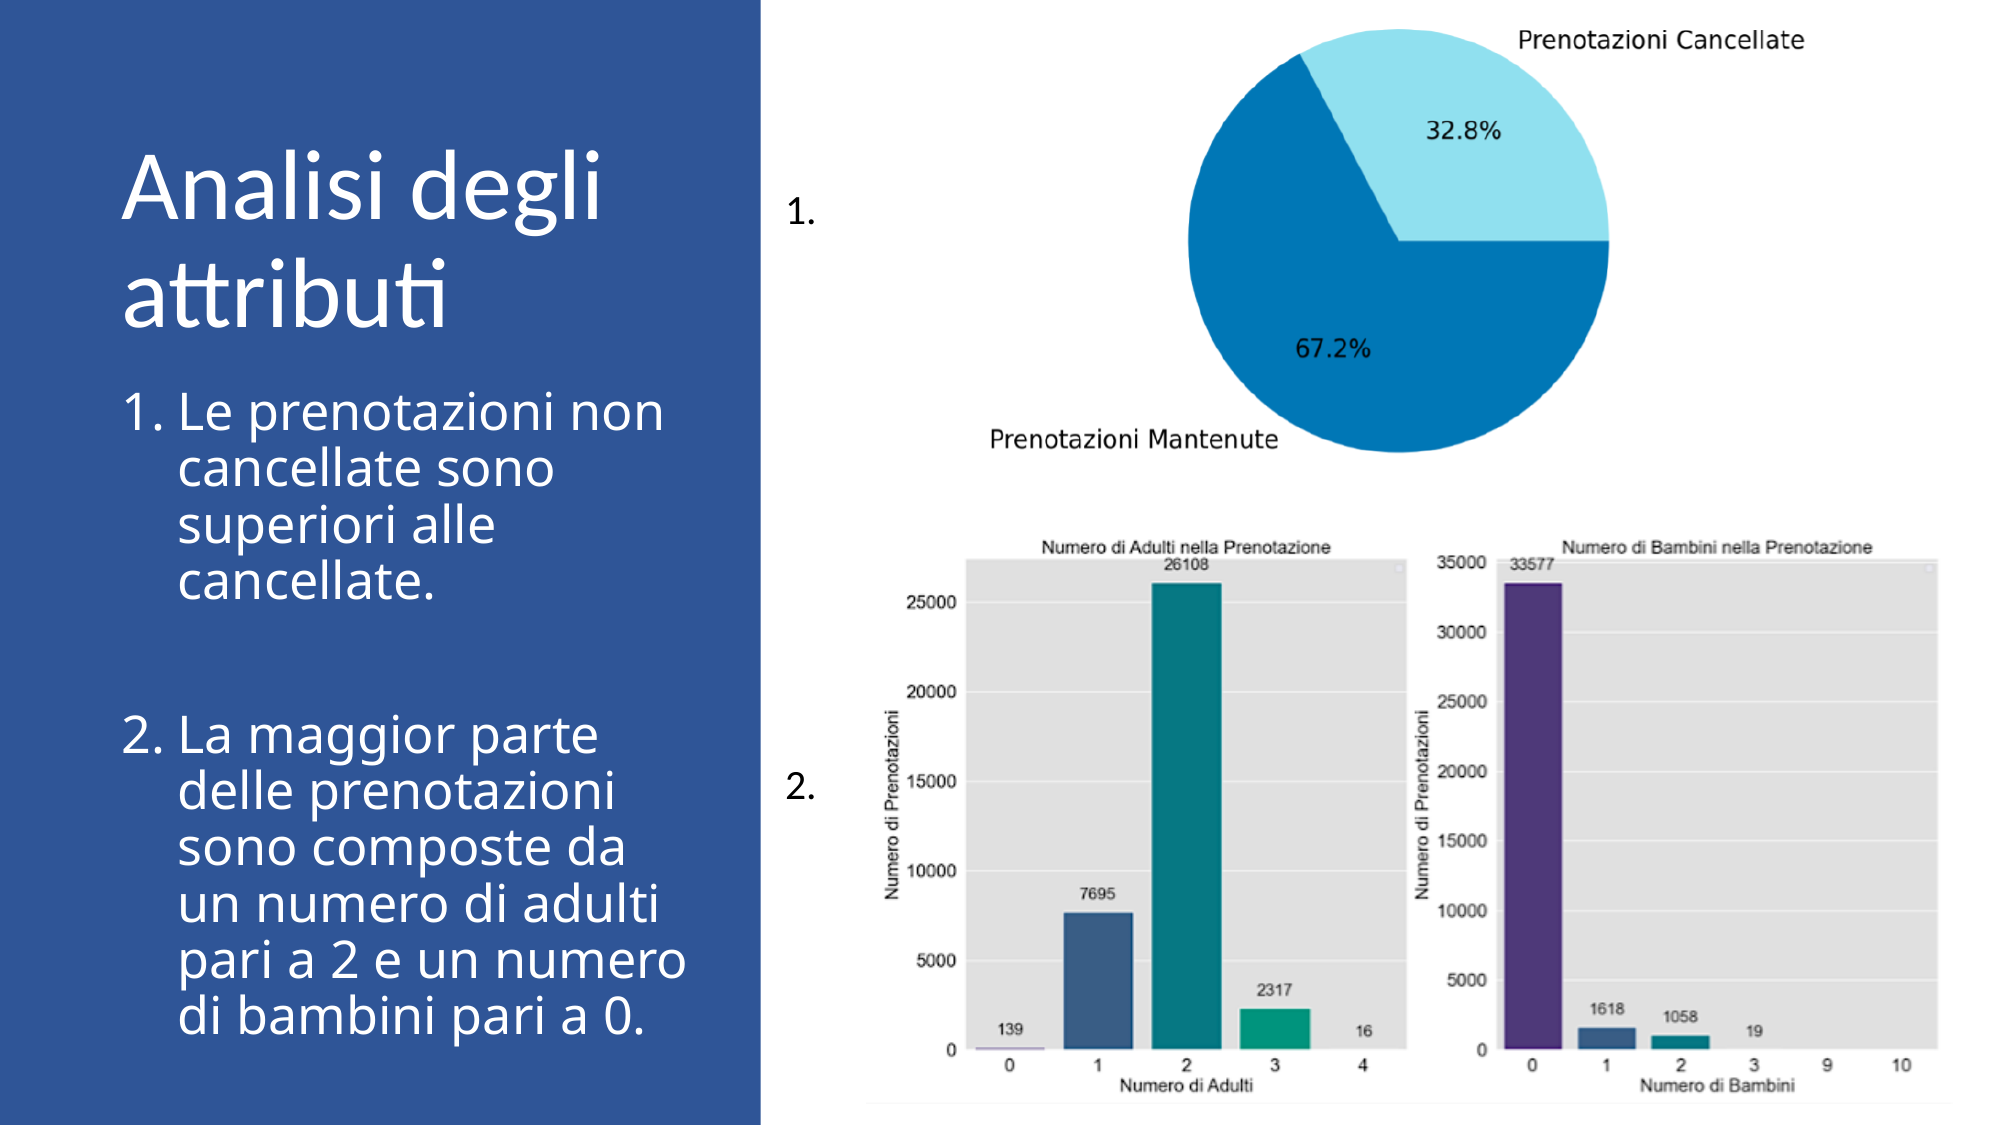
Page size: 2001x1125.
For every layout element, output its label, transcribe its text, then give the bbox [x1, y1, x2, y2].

text_box 2. [770, 750, 857, 816]
text_box [759, 0, 2000, 1125]
list Le prenotazioni non cancellate sono superiori alle cancellate. La maggior parte delle prenotazioni sono composte da un numero di adulti pari a 2 e un numero di bambini pari a 0. [106, 378, 708, 1020]
title Analisi degli attributi [106, 103, 708, 378]
picture [866, 527, 1953, 1106]
picture [980, 19, 1817, 462]
text_box 1. [770, 175, 857, 240]
